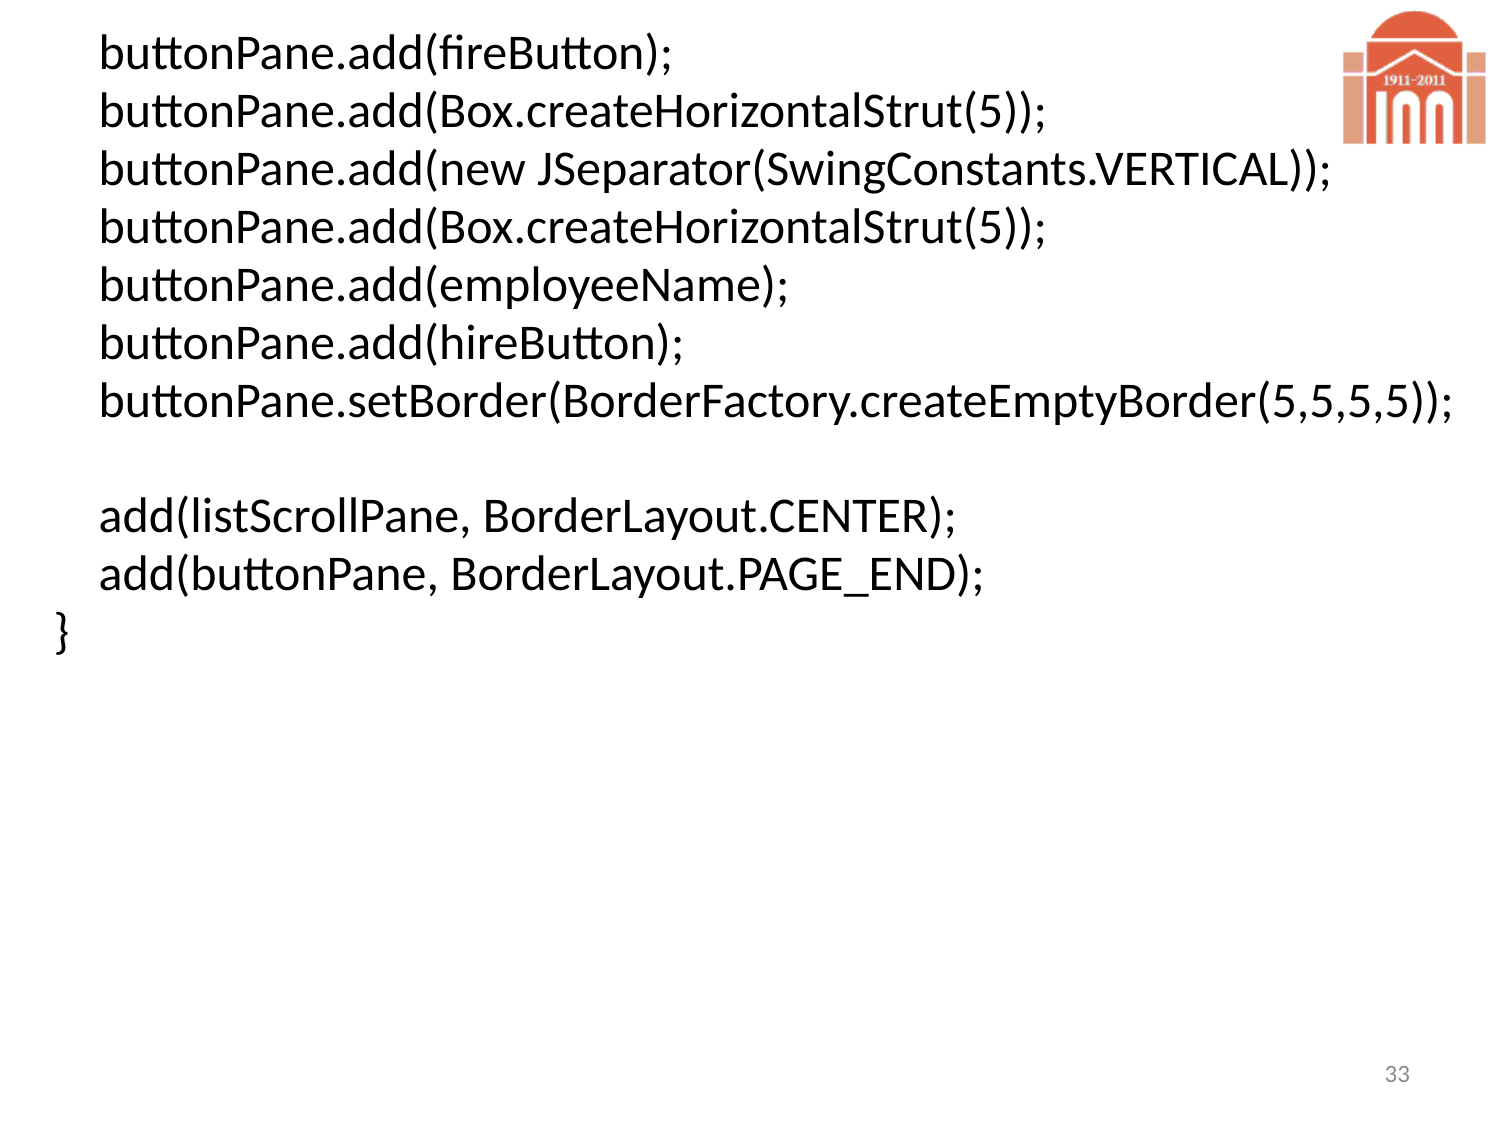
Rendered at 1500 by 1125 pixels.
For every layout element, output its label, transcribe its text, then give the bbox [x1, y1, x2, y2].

list buttonPane.add(fireButton); buttonPane.add(Box.createHorizontalStrut(5)); buttonPane.add(new JSeparator(SwingConstants.VERTICAL)); buttonPane.add(Box.createHorizontalStrut(5)); buttonPane.add(employeeName); buttonPane.add(hireButton); buttonPane.setBorder(BorderFactory.createEmptyBorder(5,5,5,5)); add(listScrollPane, BorderLayout.CENTER); add(buttonPane, BorderLayout.PAGE_END); } [0, 23, 1483, 1107]
picture [1331, 0, 1500, 163]
